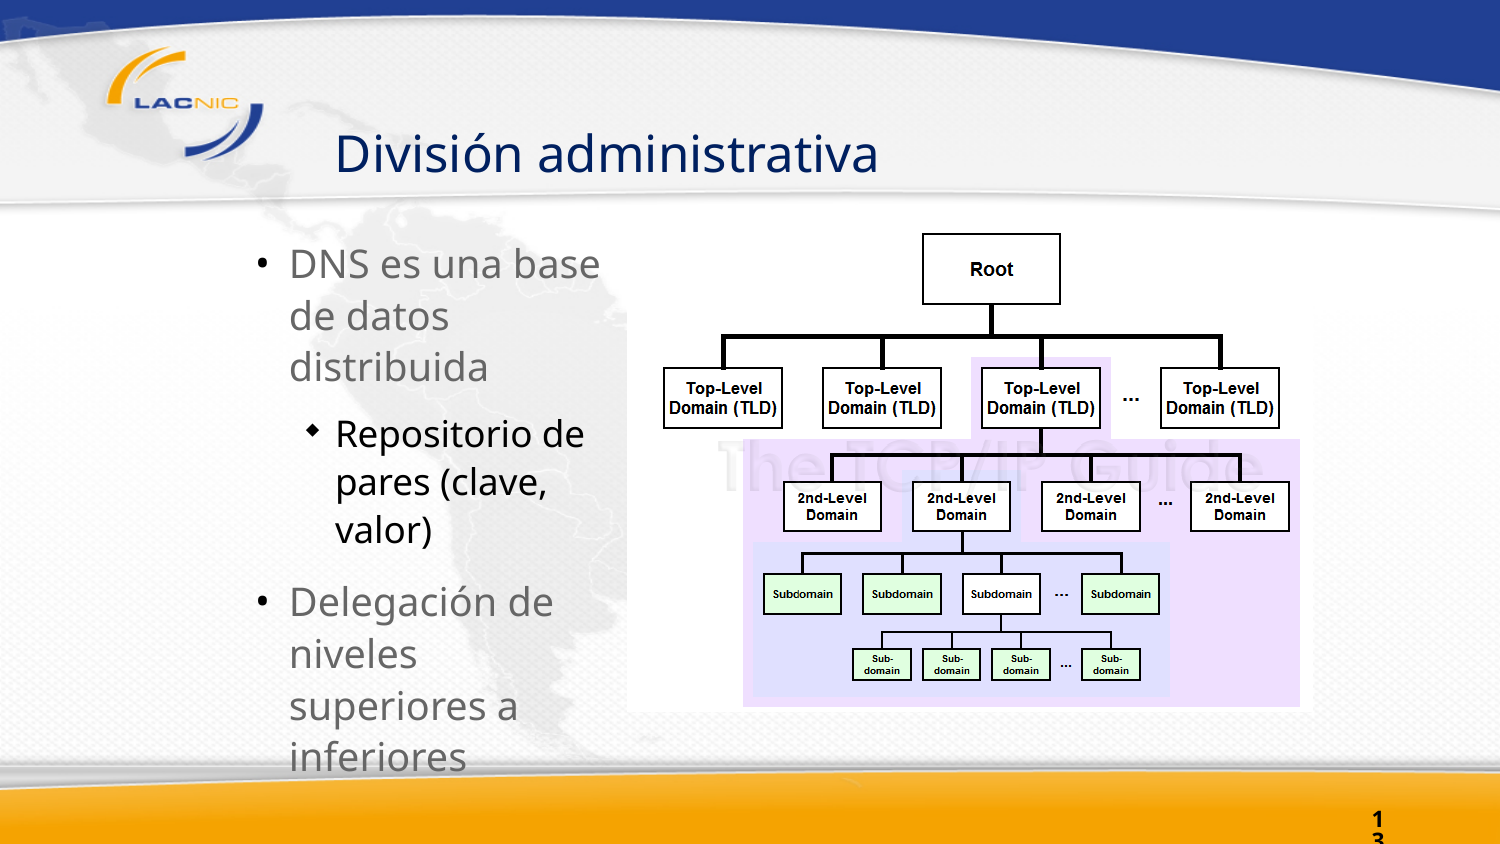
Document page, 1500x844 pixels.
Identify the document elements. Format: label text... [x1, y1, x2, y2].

picture [0, 0, 1500, 844]
title División administrativa [334, 0, 1462, 183]
slide_number 13 [1356, 796, 1411, 836]
list DNS es una base de datos distribuida Repositorio de pares (clave, valor) Delegación de niveles superiores a inferiores [244, 234, 606, 844]
